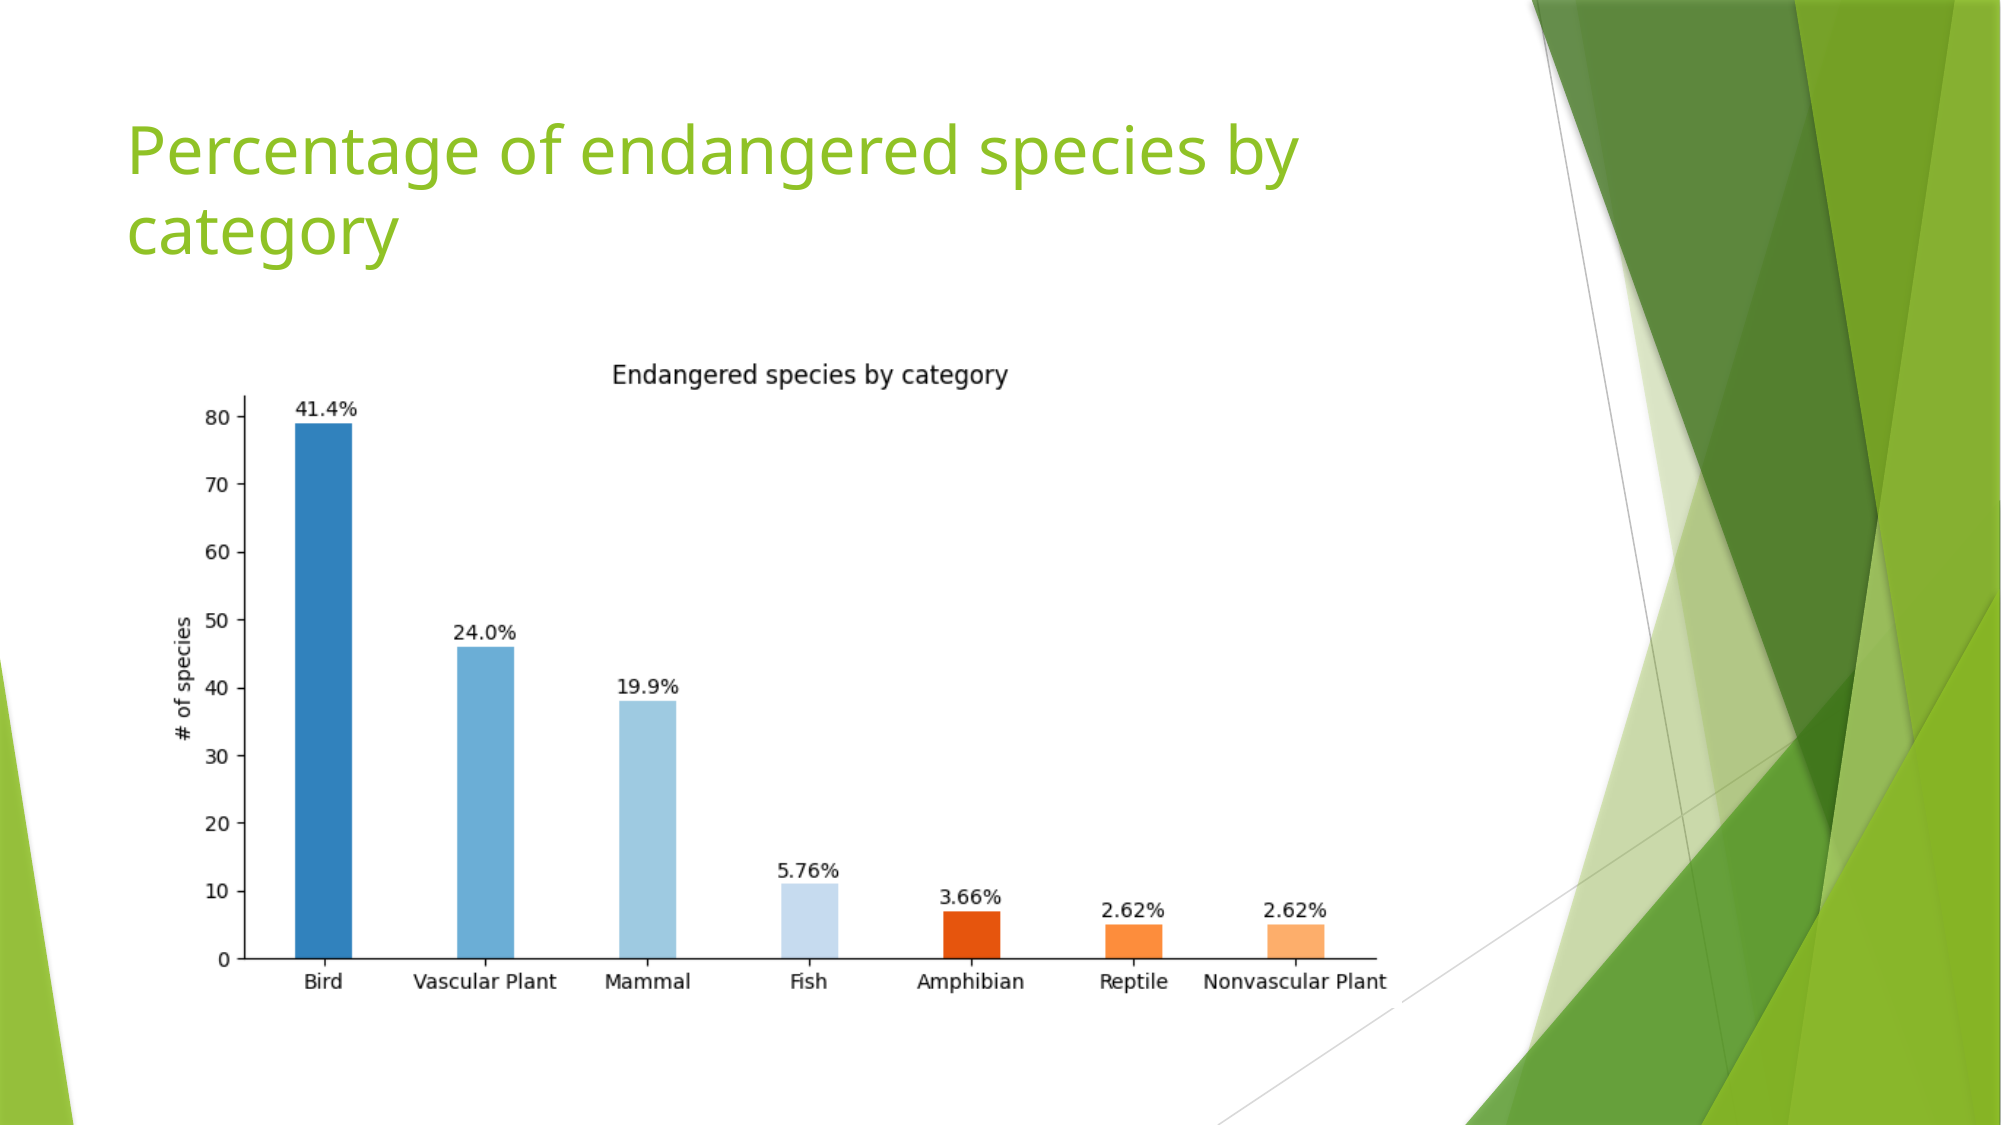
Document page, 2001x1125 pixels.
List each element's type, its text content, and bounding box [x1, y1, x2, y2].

title Percentage of endangered species by category [111, 99, 1522, 317]
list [160, 349, 1402, 1009]
